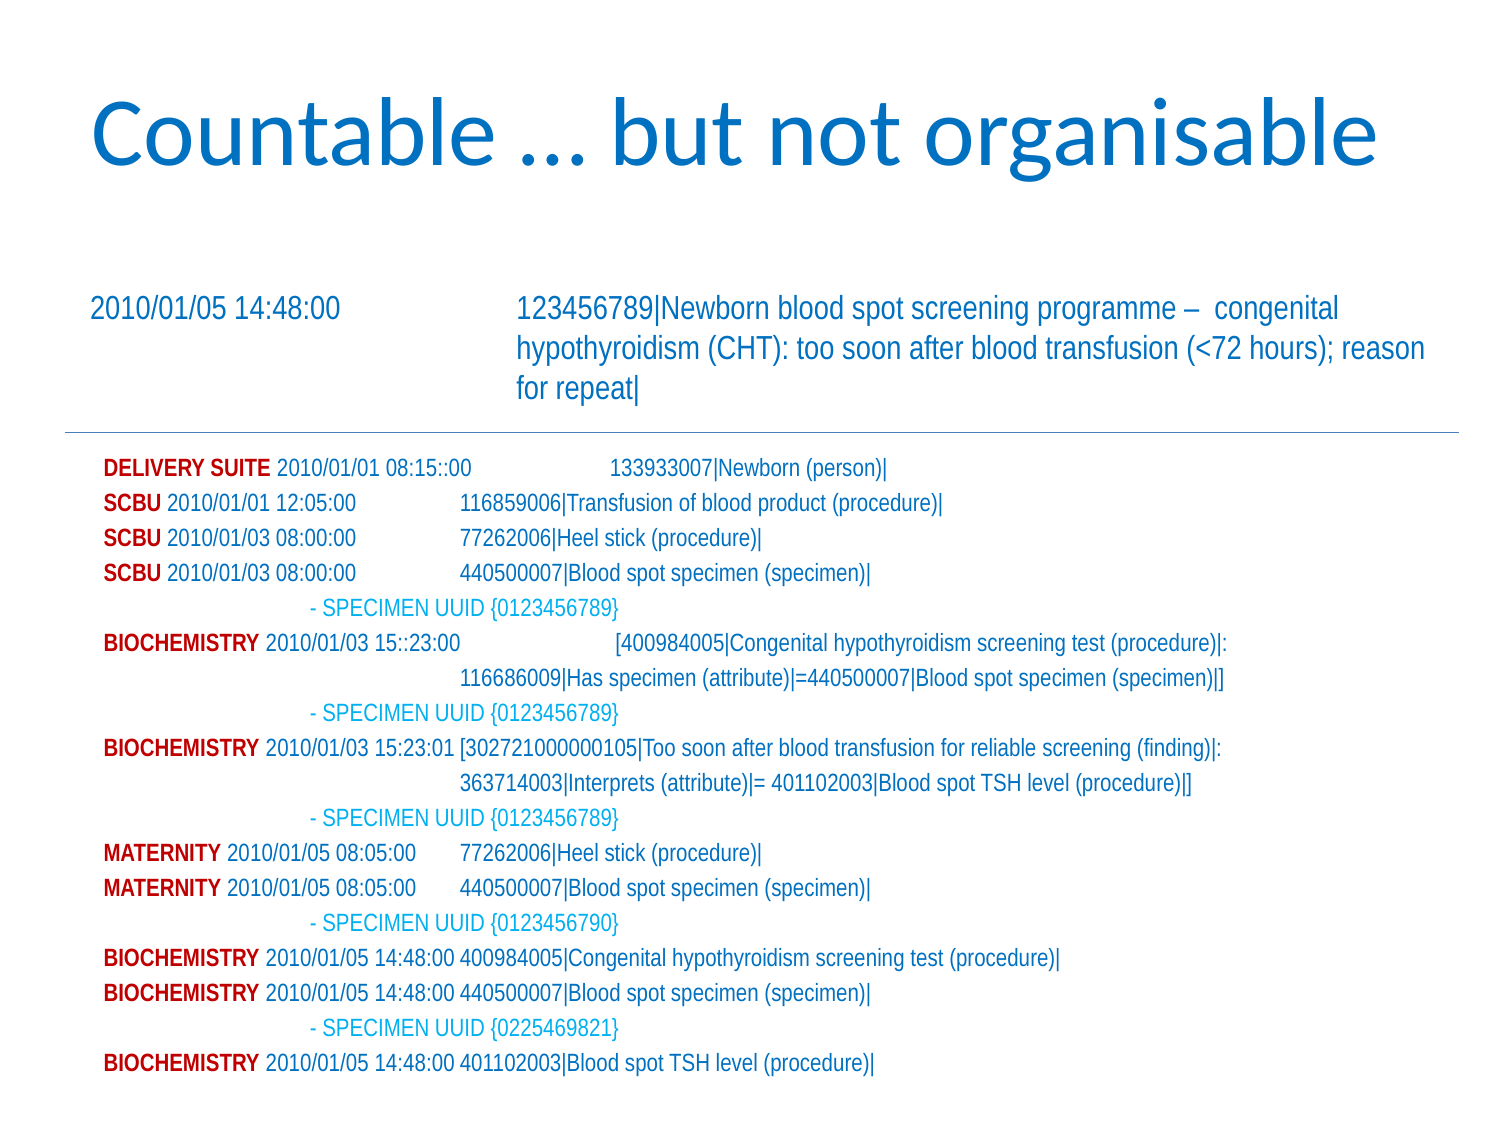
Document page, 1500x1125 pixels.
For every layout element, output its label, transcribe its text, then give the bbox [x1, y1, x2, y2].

list 2010/01/05 14:48:00 123456789|Newborn blood spot screening programme – congenital hypothyroidism (CHT): too soon after blood transfusion (<72 hours); reason for repeat| [74, 278, 1448, 421]
title Countable … but not organisable [76, 44, 1428, 209]
list DELIVERY SUITE 2010/01/01 08:15::00 133933007|Newborn (person)| SCBU 2010/01/01 12:05:00 116859006|Transfusion of blood product (procedure)| SCBU 2010/01/03 08:00:00 77262006|Heel stick (procedure)| SCBU 2010/01/03 08:00:00 440500007|Blood spot specimen (specimen)| - SPECIMEN UUID {0123456789} BIOCHEMISTRY 2010/01/03 15::23:00 [400984005|Congenital hypothyroidism screening test (procedure)|: 116686009|Has specimen (attribute)|=440500007|Blood spot specimen (specimen)|] - SPECIMEN UUID {0123456789} BIOCHEMISTRY 2010/01/03 15:23:01 [302721000000105|Too soon after blood transfusion for reliable screening (finding)|: 363714003|Interprets (attribute)|= 401102003|Blood spot TSH level (procedure)|] - SPECIMEN UUID {0123456789} MATERNITY 2010/01/05 08:05:00 77262006|Heel stick (procedure)| MATERNITY 2010/01/05 08:05:00 440500007|Blood spot specimen (specimen)| - SPECIMEN UUID {0123456790} BIOCHEMISTRY 2010/01/05 14:48:00 400984005|Congenital hypothyroidism screening test (procedure)| BIOCHEMISTRY 2010/01/05 14:48:00 440500007|Blood spot specimen (specimen)| - SPECIMEN UUID {0225469821} BIOCHEMISTRY 2010/01/05 14:48:00 401102003|Blood spot TSH level (procedure)| [88, 444, 1500, 1090]
